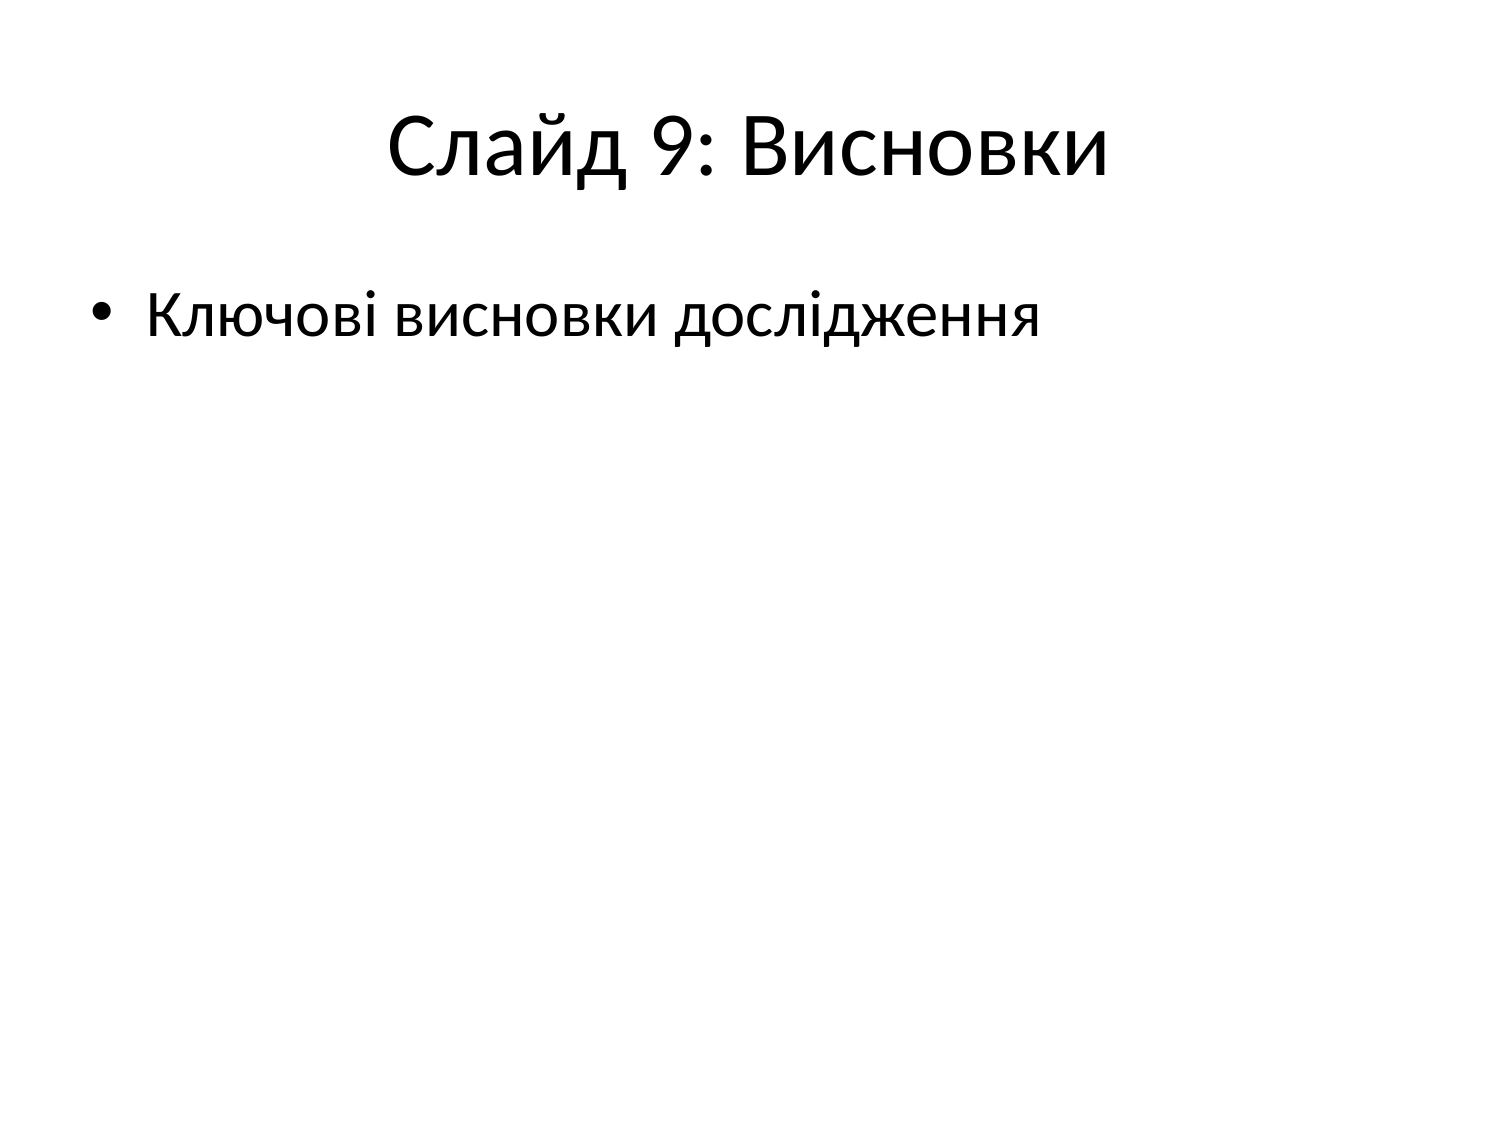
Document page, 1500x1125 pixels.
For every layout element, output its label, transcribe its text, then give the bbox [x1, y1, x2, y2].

title Слайд 9: Висновки [75, 45, 1425, 233]
list Ключові висновки дослідження [75, 262, 1425, 1005]
